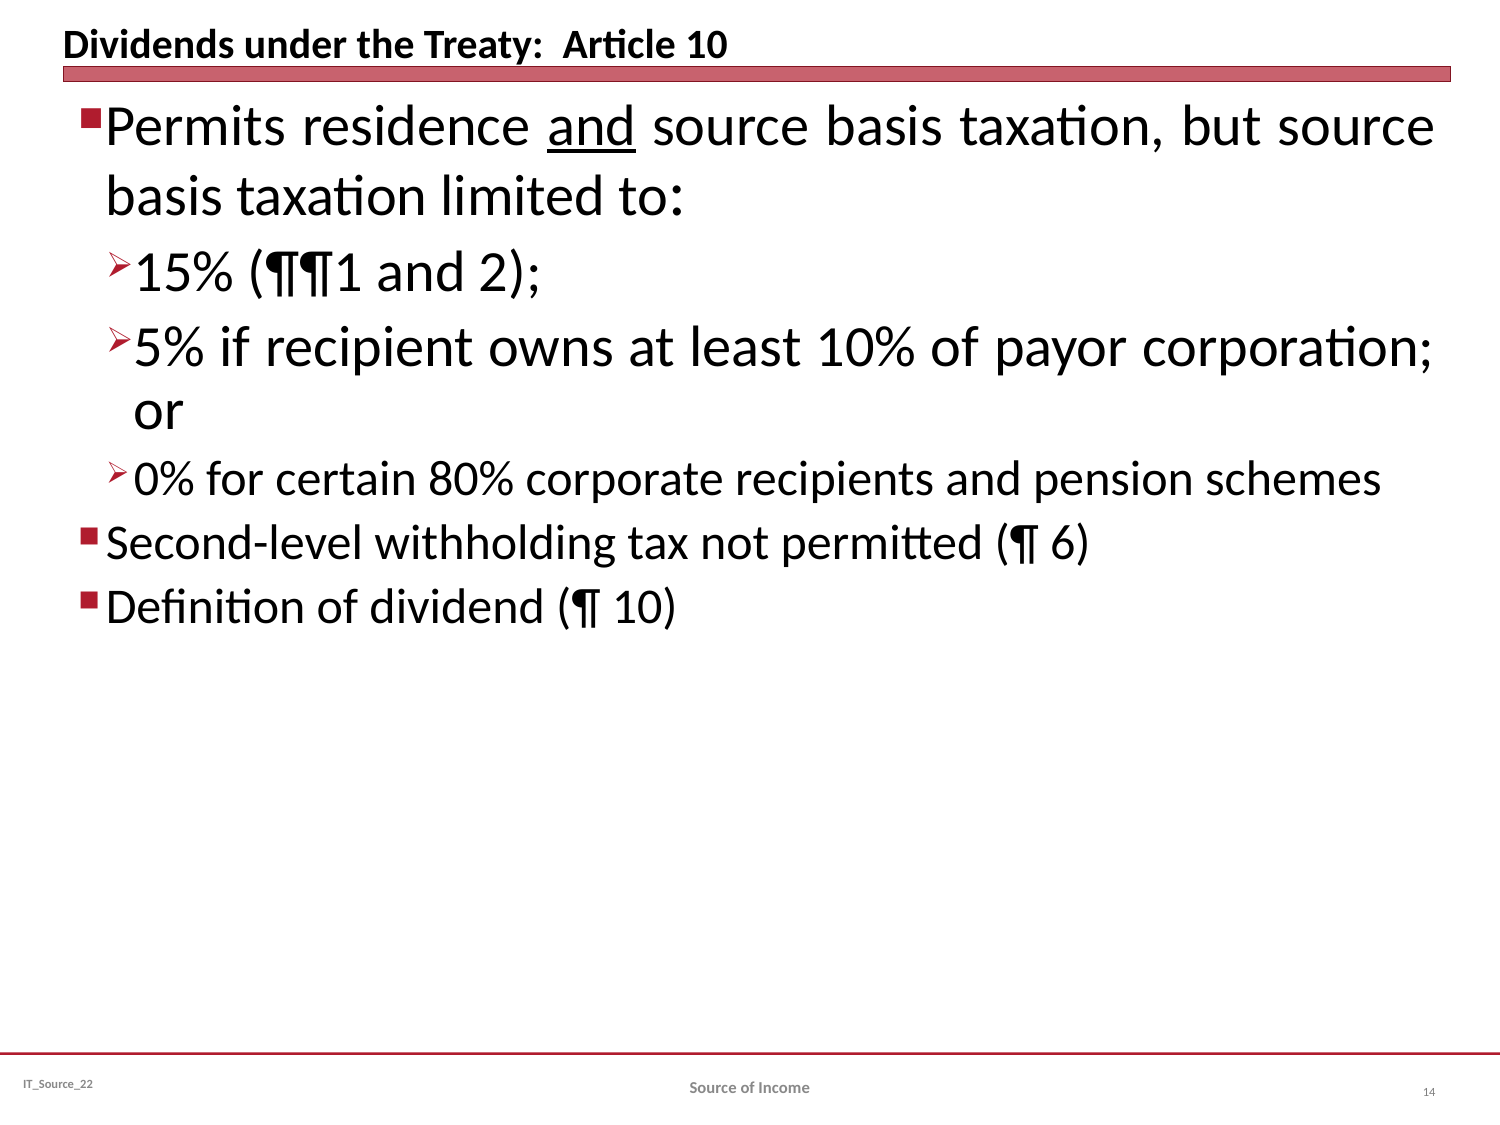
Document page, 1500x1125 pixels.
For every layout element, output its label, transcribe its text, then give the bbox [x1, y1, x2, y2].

slide_number 14 [1375, 1061, 1451, 1122]
title Dividends under the Treaty: Article 10 [62, 6, 1451, 67]
list Permits residence and source basis taxation, but source basis taxation limited to: 15% (¶¶1 and 2); 5% if recipient owns at least 10% of payor corporation; or 0% for certain 80% corporate recipients and pension schemes Second-level withholding tax not permitted (¶ 6) Definition of dividend (¶ 10) [63, 87, 1451, 1041]
footer Source of Income [512, 1056, 988, 1117]
